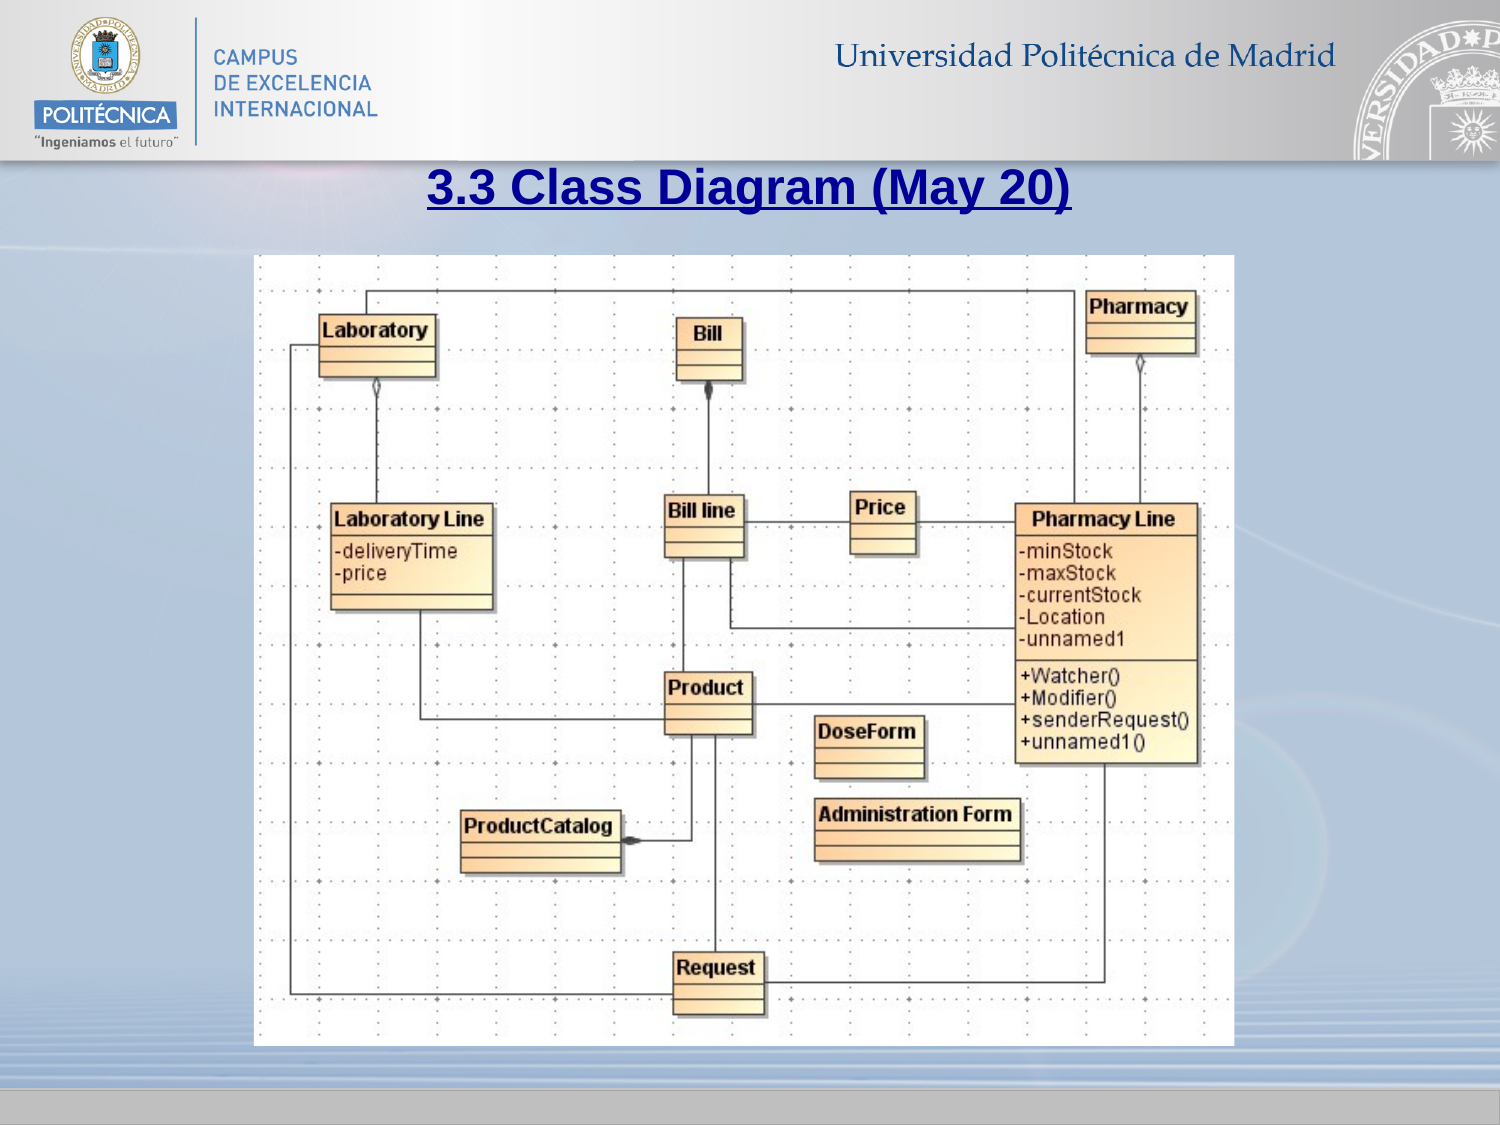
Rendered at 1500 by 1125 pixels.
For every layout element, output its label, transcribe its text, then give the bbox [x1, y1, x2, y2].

picture [0, 0, 1500, 1090]
title 3.3 Class Diagram (May 20) [62, 125, 1436, 244]
text_box [0, 1090, 1500, 1125]
